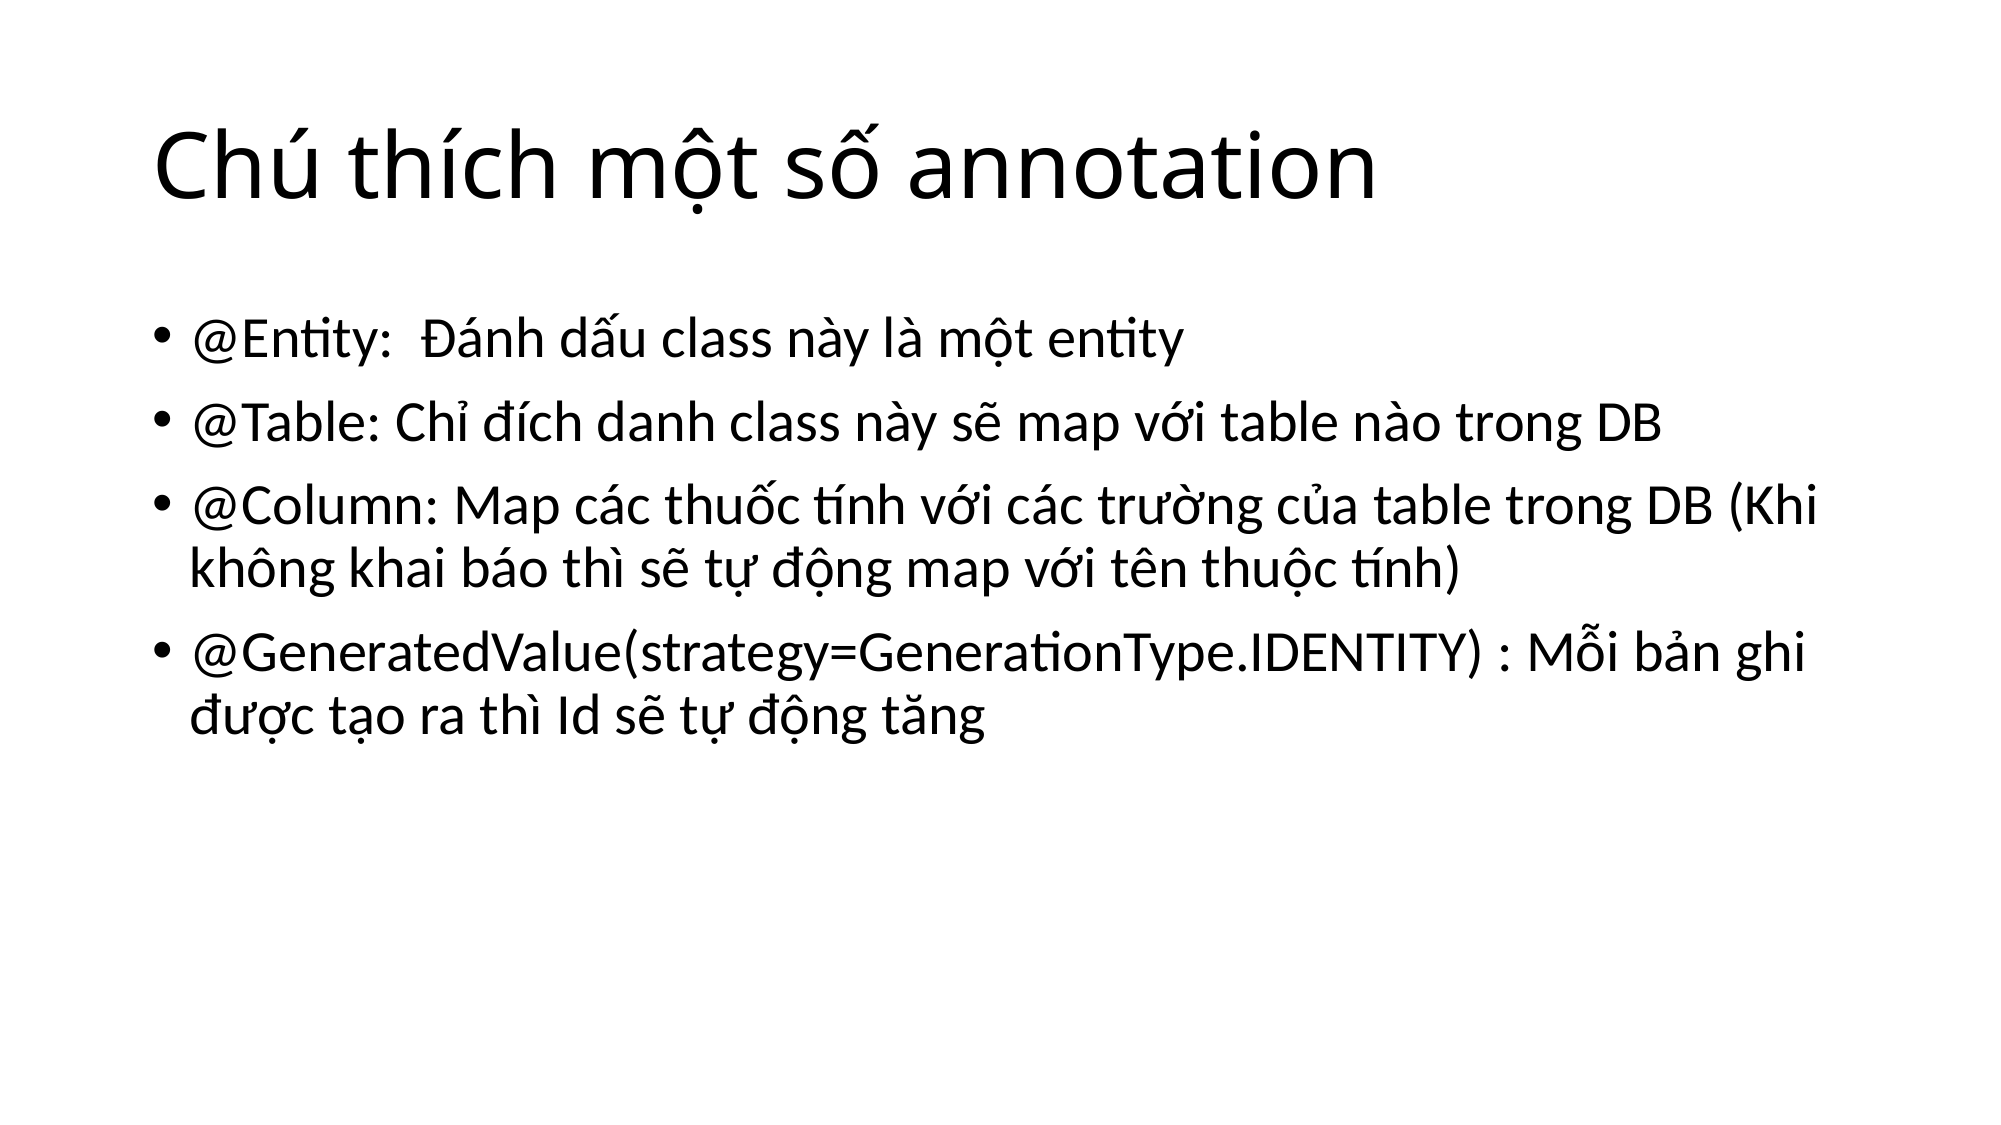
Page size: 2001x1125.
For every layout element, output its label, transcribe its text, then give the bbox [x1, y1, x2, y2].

list @Entity: Đánh dấu class này là một entity @Table: Chỉ đích danh class này sẽ map với table nào trong DB @Column: Map các thuốc tính với các trường của table trong DB (Khi không khai báo thì sẽ tự động map với tên thuộc tính) @GeneratedValue(strategy=GenerationType.IDENTITY) : Mỗi bản ghi được tạo ra thì Id sẽ tự động tăng [137, 299, 1863, 1014]
title Chú thích một số annotation [137, 59, 1863, 278]
